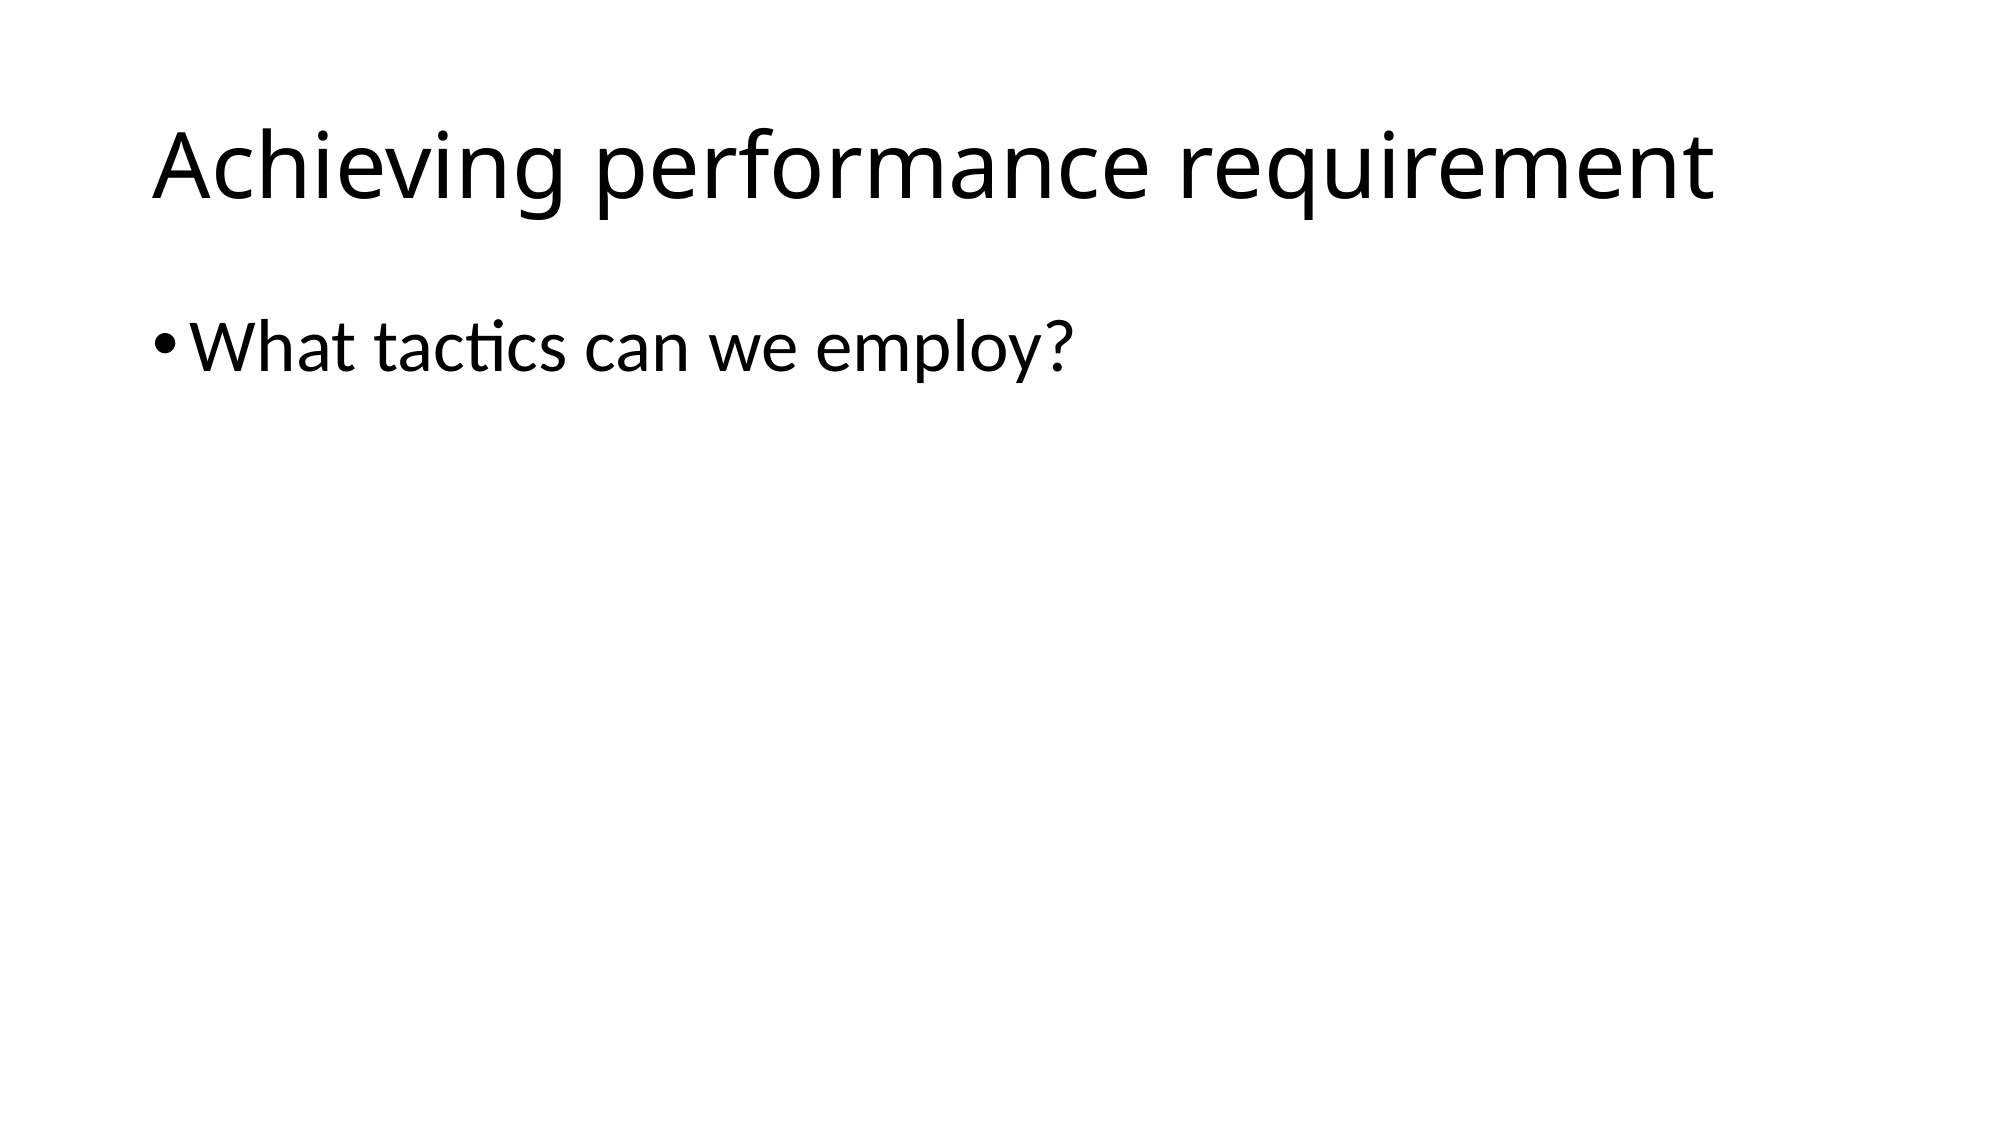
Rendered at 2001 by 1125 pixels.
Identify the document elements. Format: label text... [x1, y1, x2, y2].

list What tactics can we employ? [137, 299, 1863, 1014]
title Achieving performance requirement [137, 59, 1863, 278]
